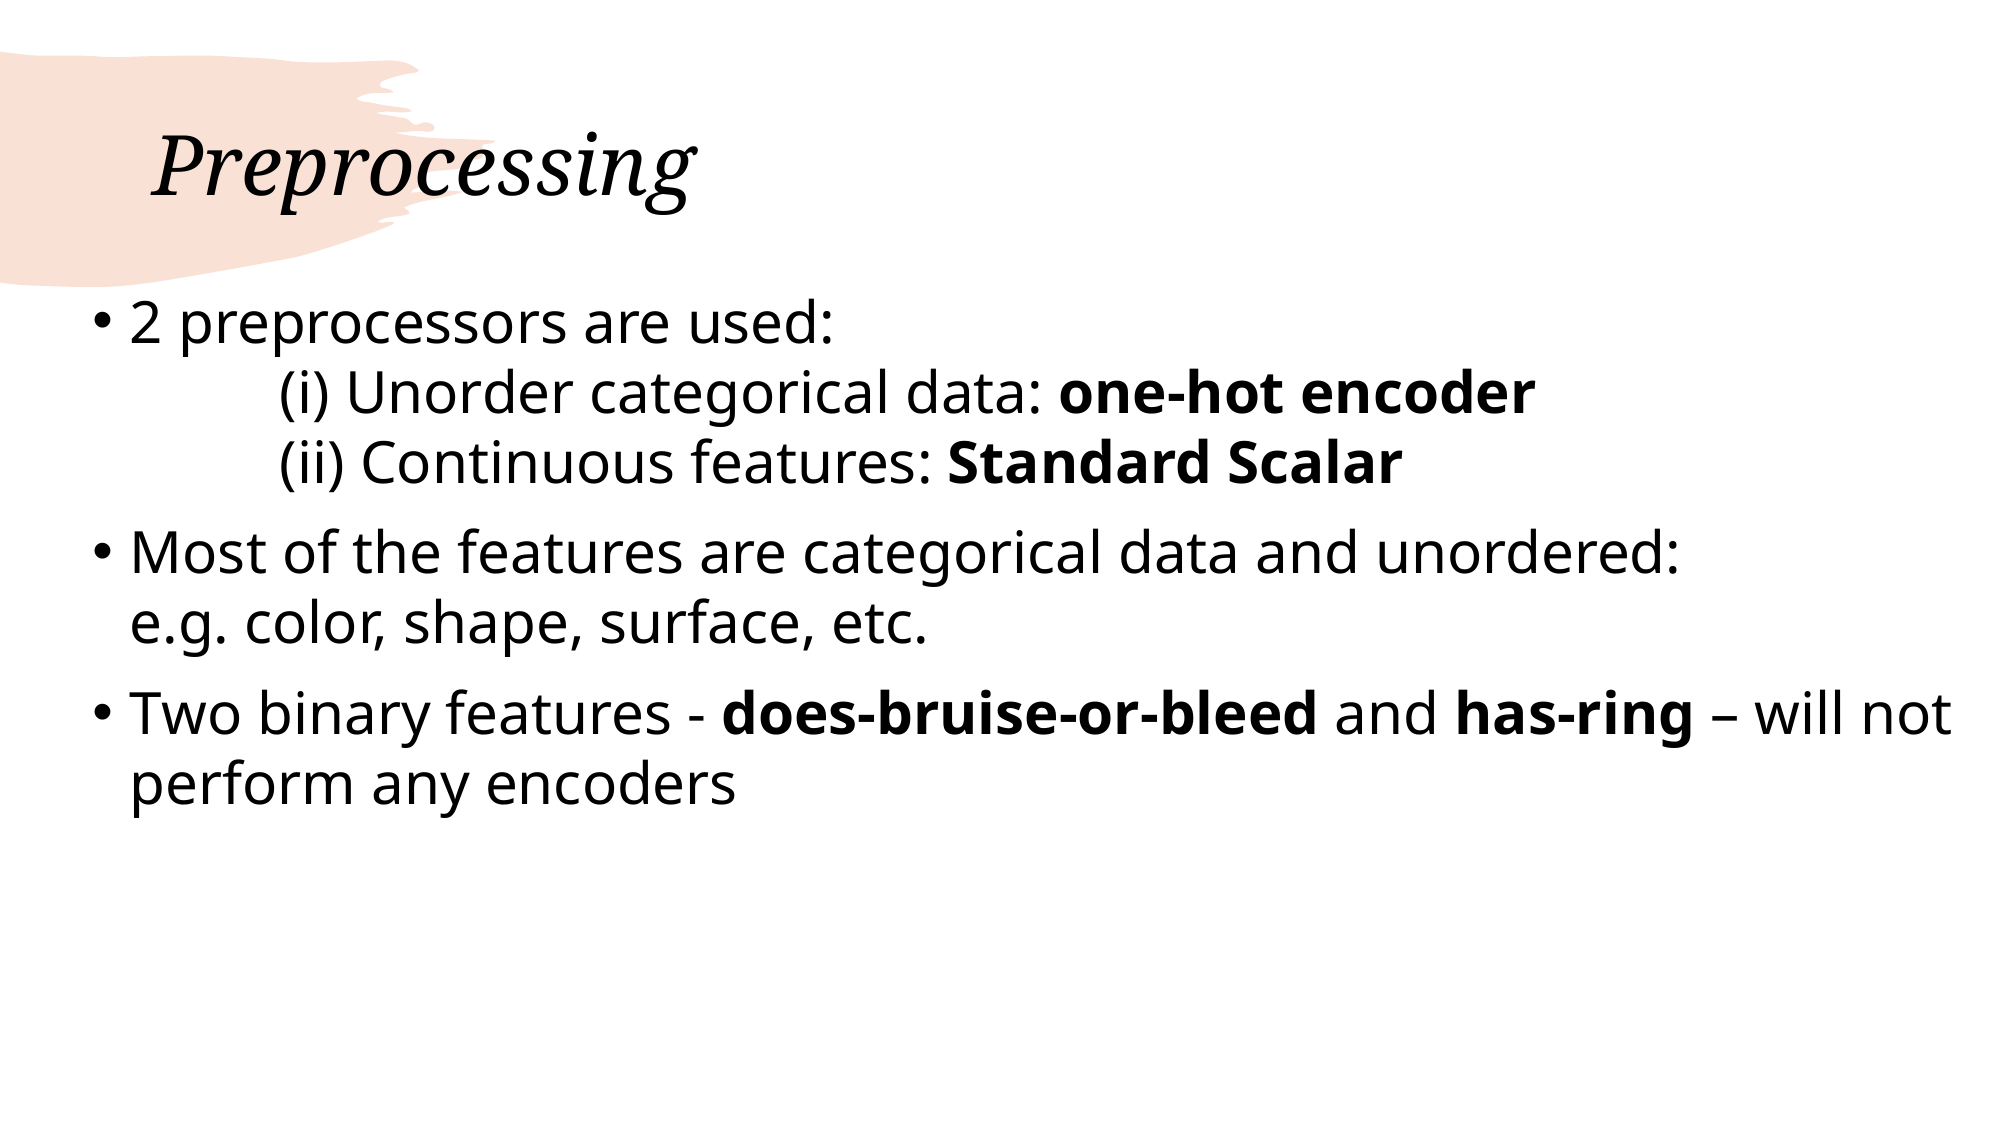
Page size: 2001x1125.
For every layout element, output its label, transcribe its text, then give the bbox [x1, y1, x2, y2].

title Preprocessing [137, 59, 1863, 277]
list 2 preprocessors are used: (i) Unorder categorical data: one-hot encoder (ii) Continuous features: Standard Scalar Most of the features are categorical data and unordered: e.g. color, shape, surface, etc. Two binary features - does-bruise-or-bleed and has-ring – will not perform any encoders [77, 277, 1980, 992]
